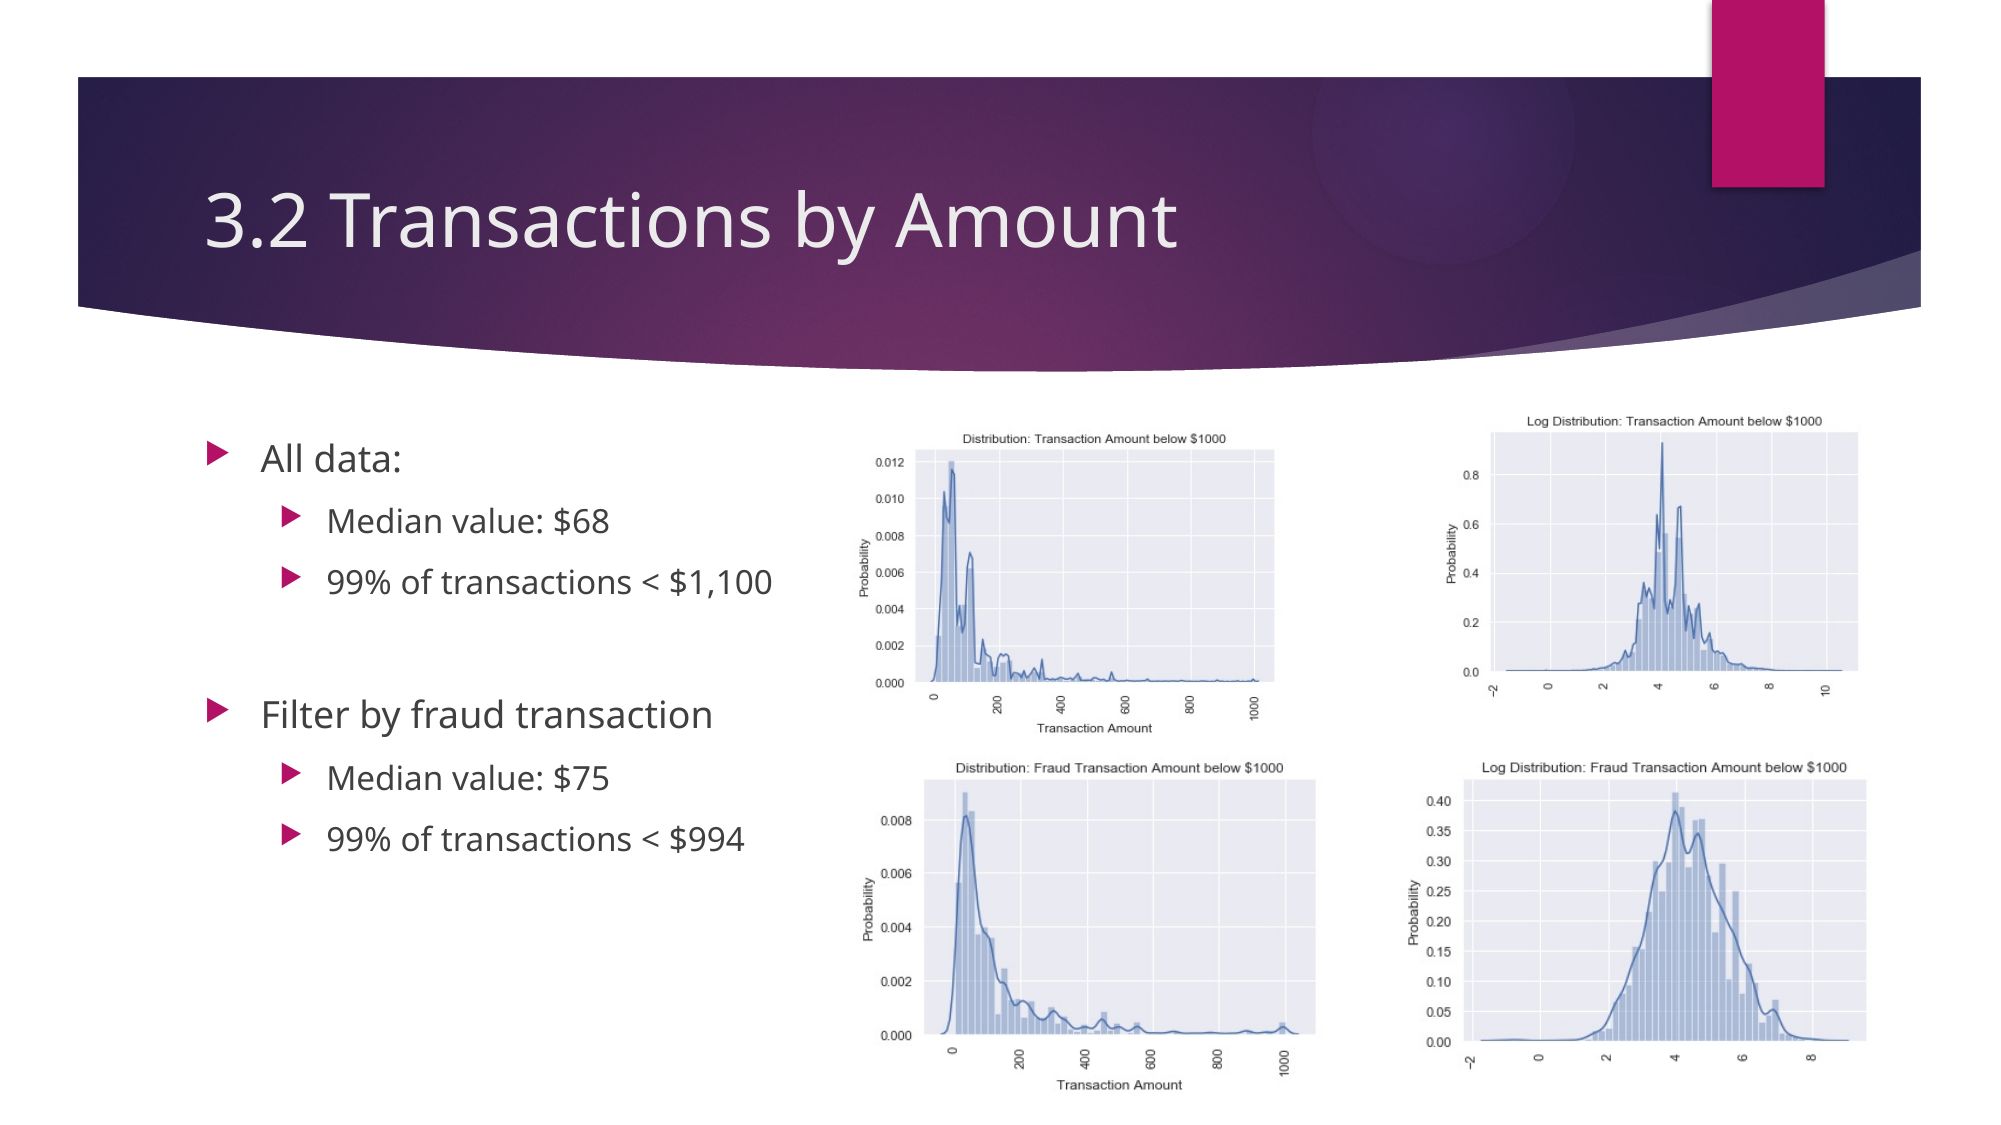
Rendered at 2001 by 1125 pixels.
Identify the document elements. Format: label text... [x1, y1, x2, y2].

picture [1439, 408, 1866, 703]
picture [852, 426, 1282, 742]
list All data: Median value: $68 99% of transactions < $1,100 Filter by fraud transaction Median value: $75 99% of transactions < $994 [189, 427, 1638, 988]
picture [854, 755, 1324, 1100]
title 3.2 Transactions by Amount [189, 159, 1627, 276]
picture [1399, 753, 1875, 1077]
